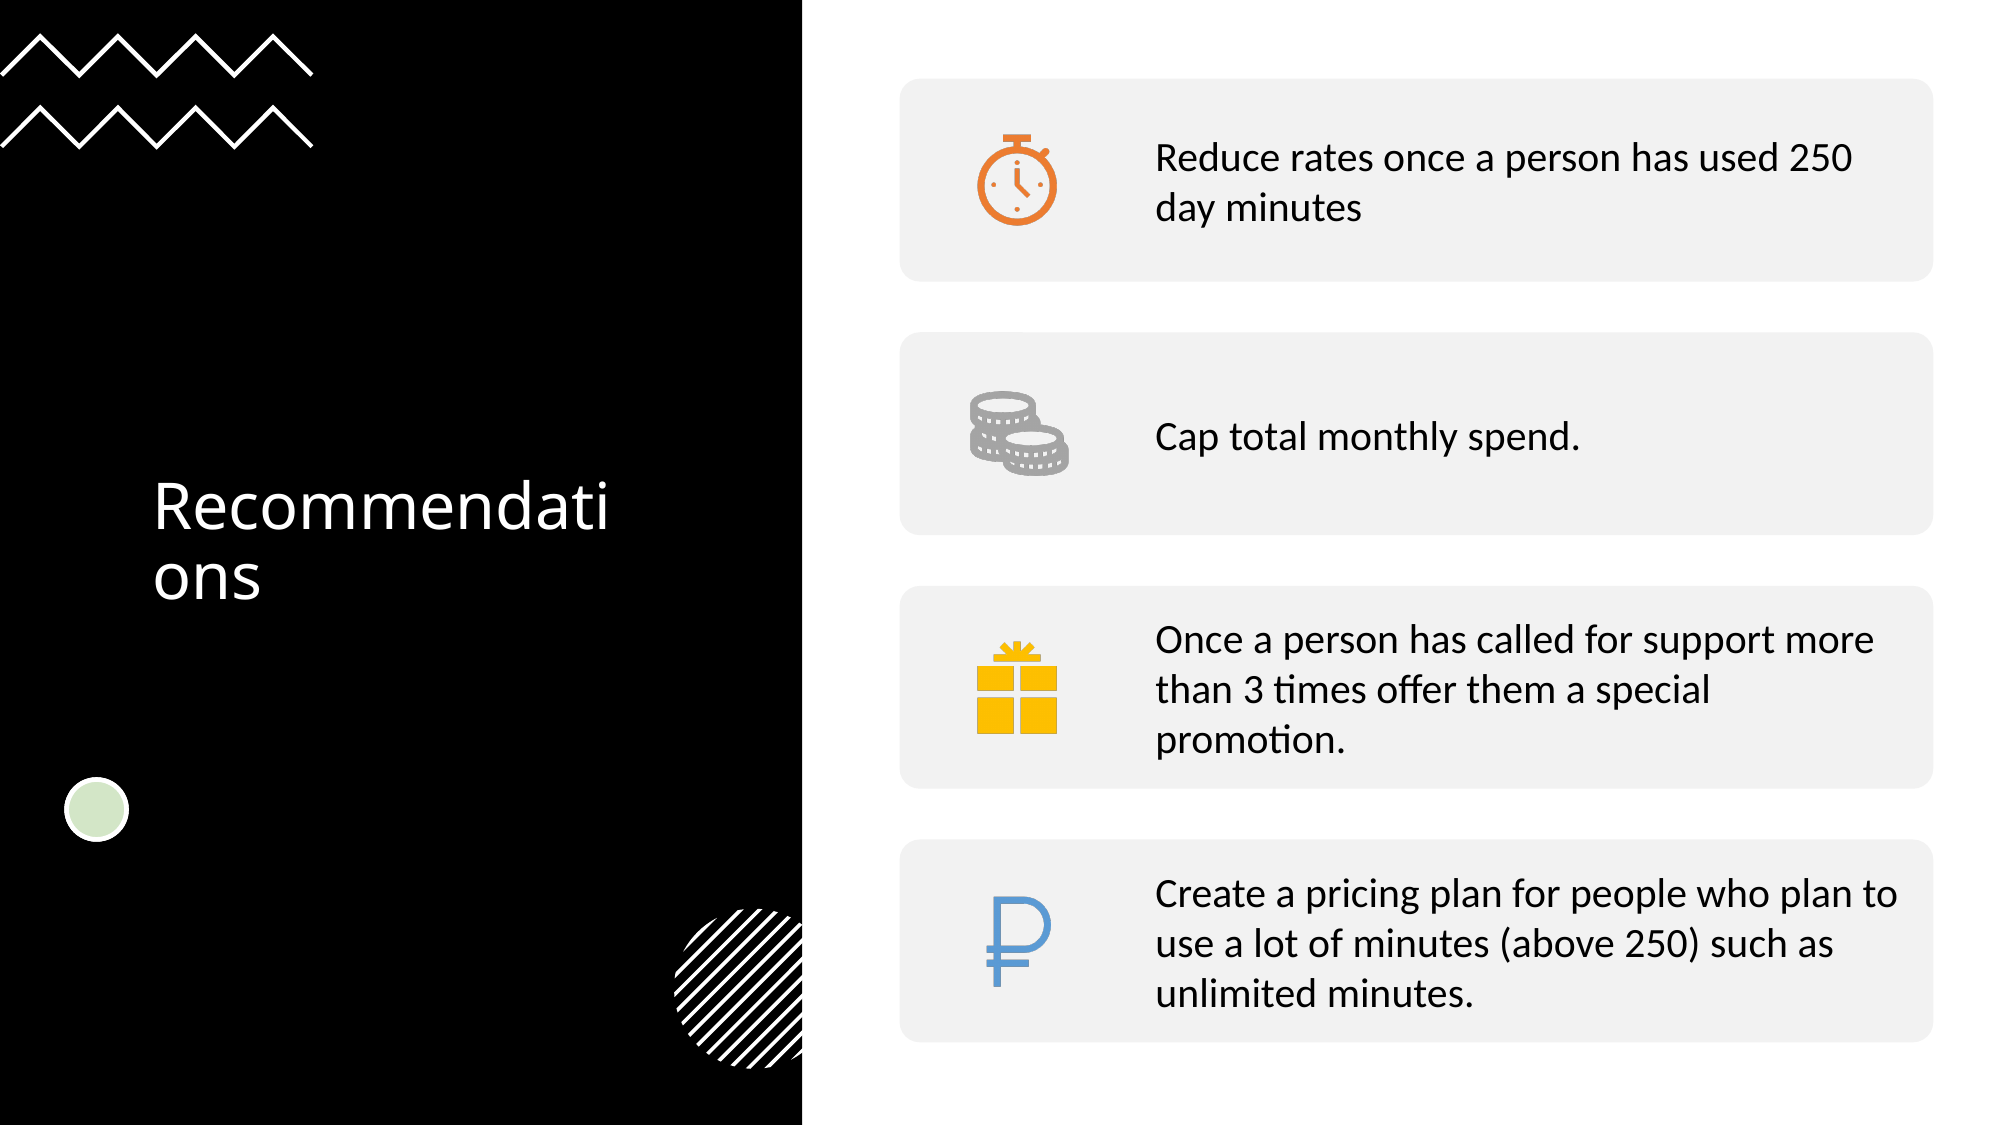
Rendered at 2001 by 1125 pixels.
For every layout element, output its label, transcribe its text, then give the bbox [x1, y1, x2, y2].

title Recommendations [137, 196, 663, 892]
text_box [0, 0, 803, 1125]
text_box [0, 33, 314, 150]
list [899, 78, 1934, 1043]
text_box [674, 908, 835, 1069]
text_box [803, 0, 2000, 1125]
text_box [65, 778, 128, 841]
